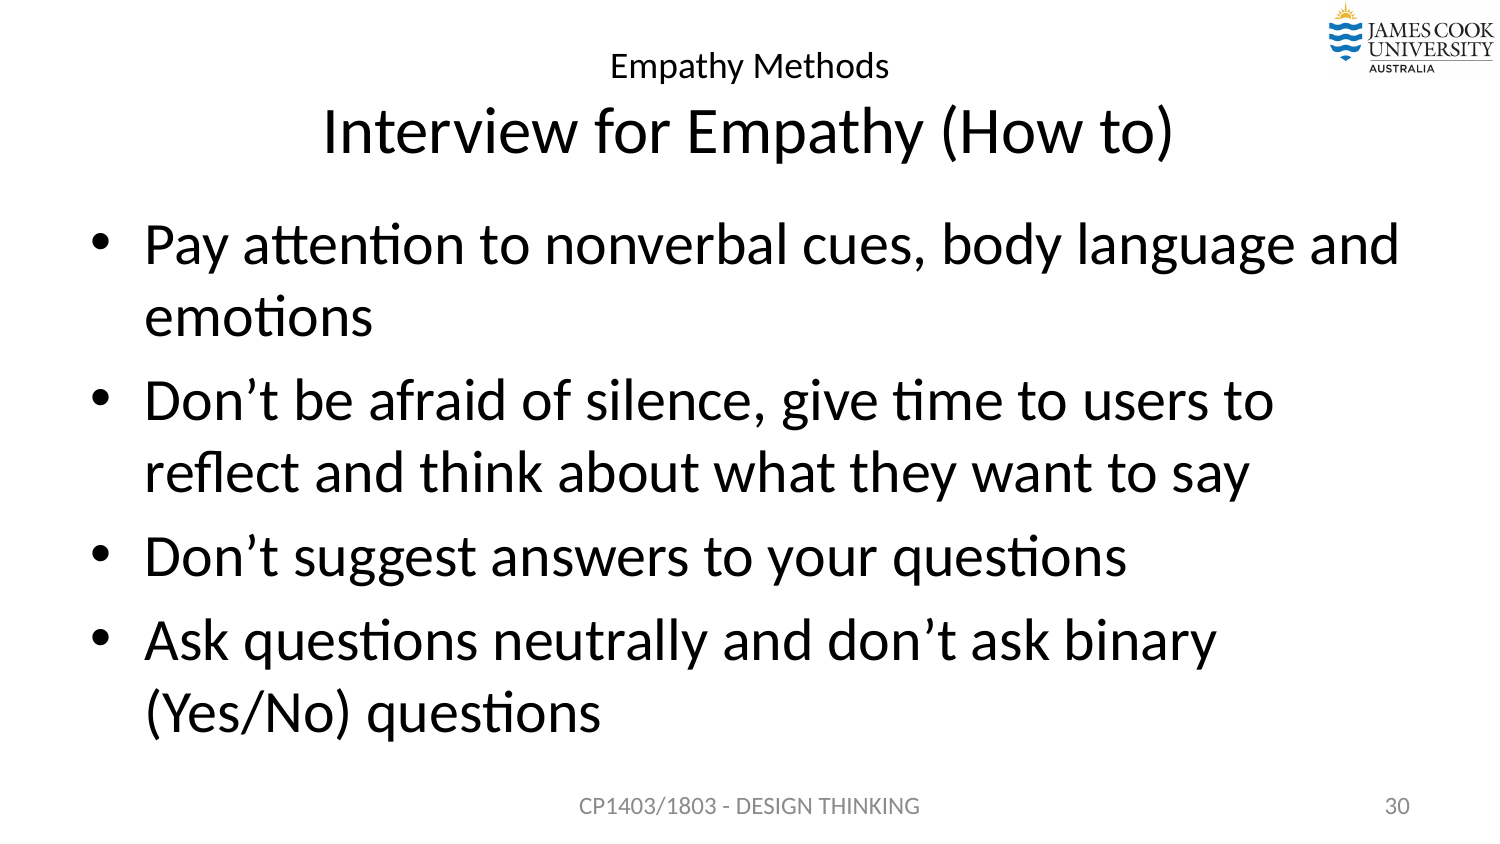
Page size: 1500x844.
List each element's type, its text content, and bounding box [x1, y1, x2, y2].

list Pay attention to nonverbal cues, body language and emotions Don’t be afraid of silence, give time to users to reflect and think about what they want to say Don’t suggest answers to your questions Ask questions neutrally and don’t ask binary (Yes/No) questions [75, 196, 1425, 754]
slide_number 30 [1074, 782, 1425, 827]
footer CP1403/1803 - DESIGN THINKING [512, 782, 988, 827]
picture [1324, 0, 1496, 78]
title Empathy Methods Interview for Empathy (How to) [75, 33, 1425, 175]
